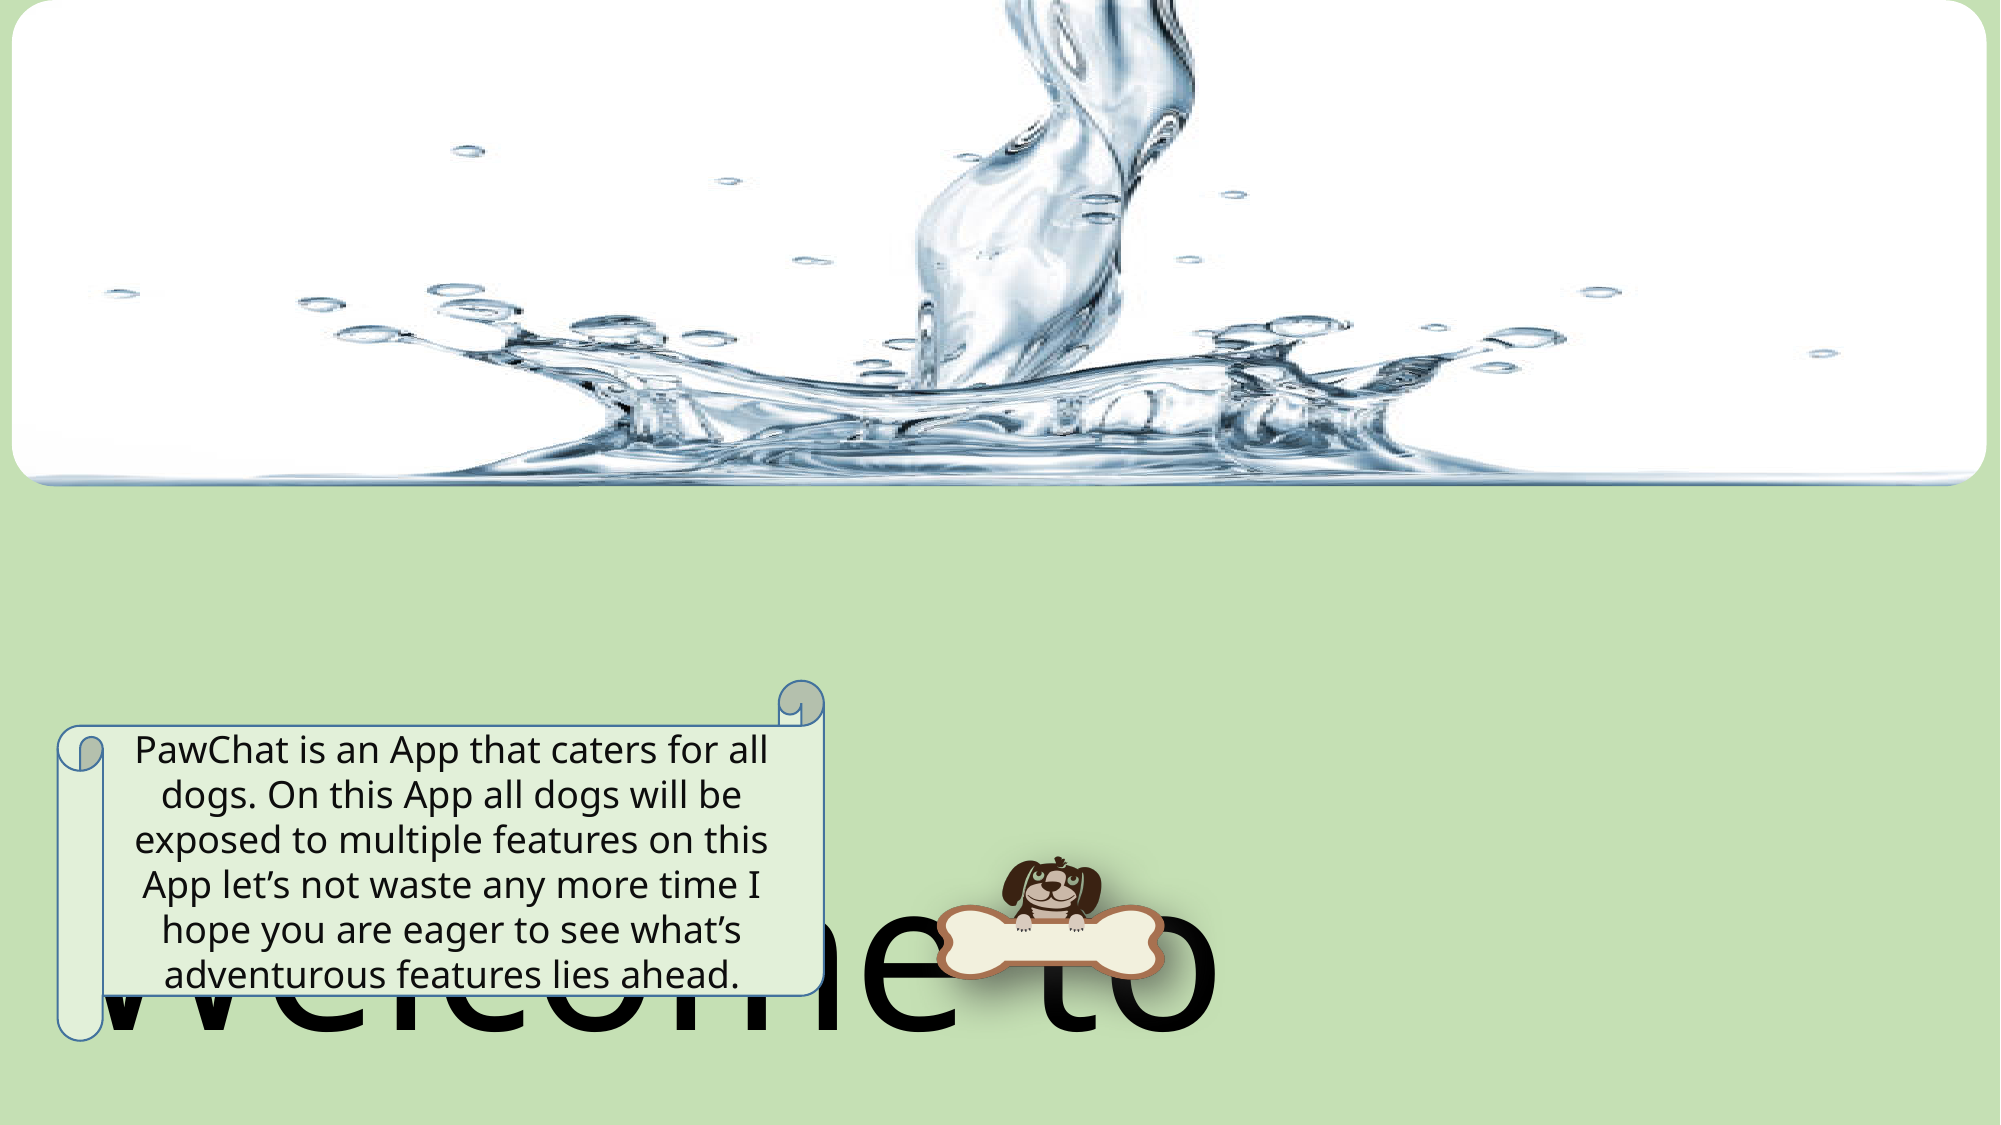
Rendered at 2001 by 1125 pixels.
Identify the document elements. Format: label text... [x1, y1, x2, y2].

text_box Welcome to PawChat [57, 529, 1973, 1125]
picture [11, 0, 1987, 487]
text_box PawChat is an App that caters for all dogs. On this App all dogs will be exposed to multiple features on this App let’s not waste any more time I hope you are eager to see what’s adventurous features lies ahead. [56, 679, 825, 1042]
picture [902, 850, 1193, 998]
